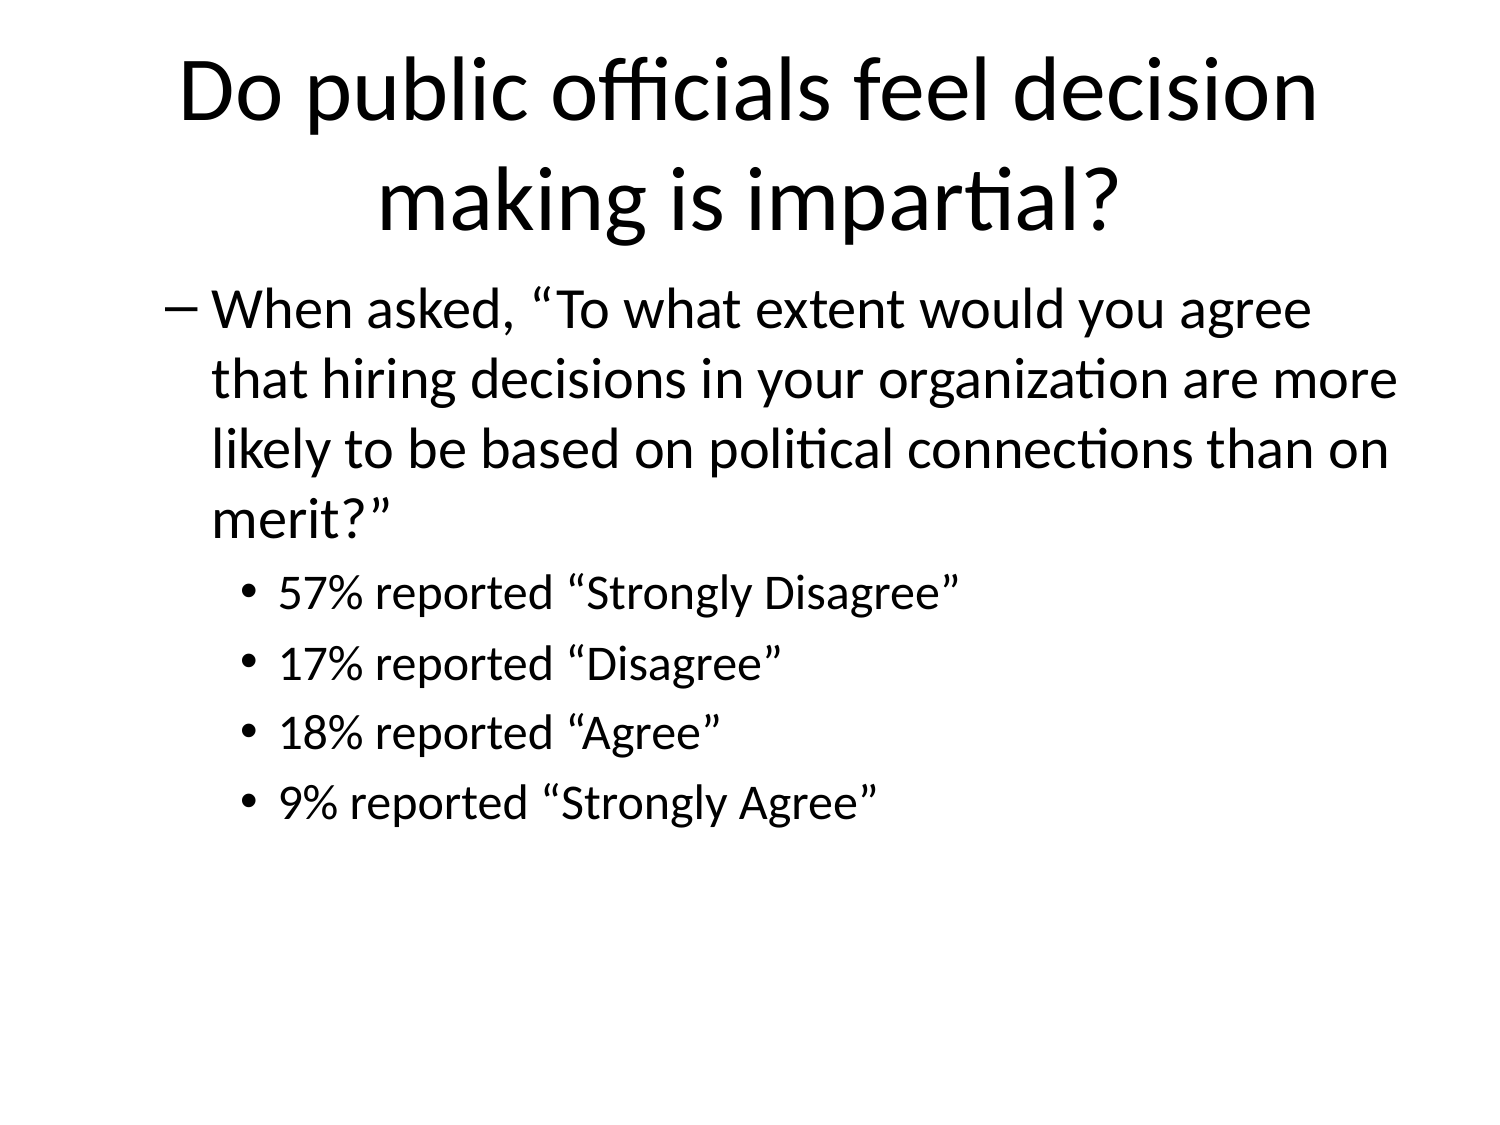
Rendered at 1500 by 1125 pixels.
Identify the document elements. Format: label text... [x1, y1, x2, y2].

list When asked, “To what extent would you agree that hiring decisions in your organization are more likely to be based on political connections than on merit?” 57% reported “Strongly Disagree” 17% reported “Disagree” 18% reported “Agree” 9% reported “Strongly Agree” [75, 262, 1425, 1005]
title Do public officials feel decision making is impartial? [75, 45, 1425, 233]
